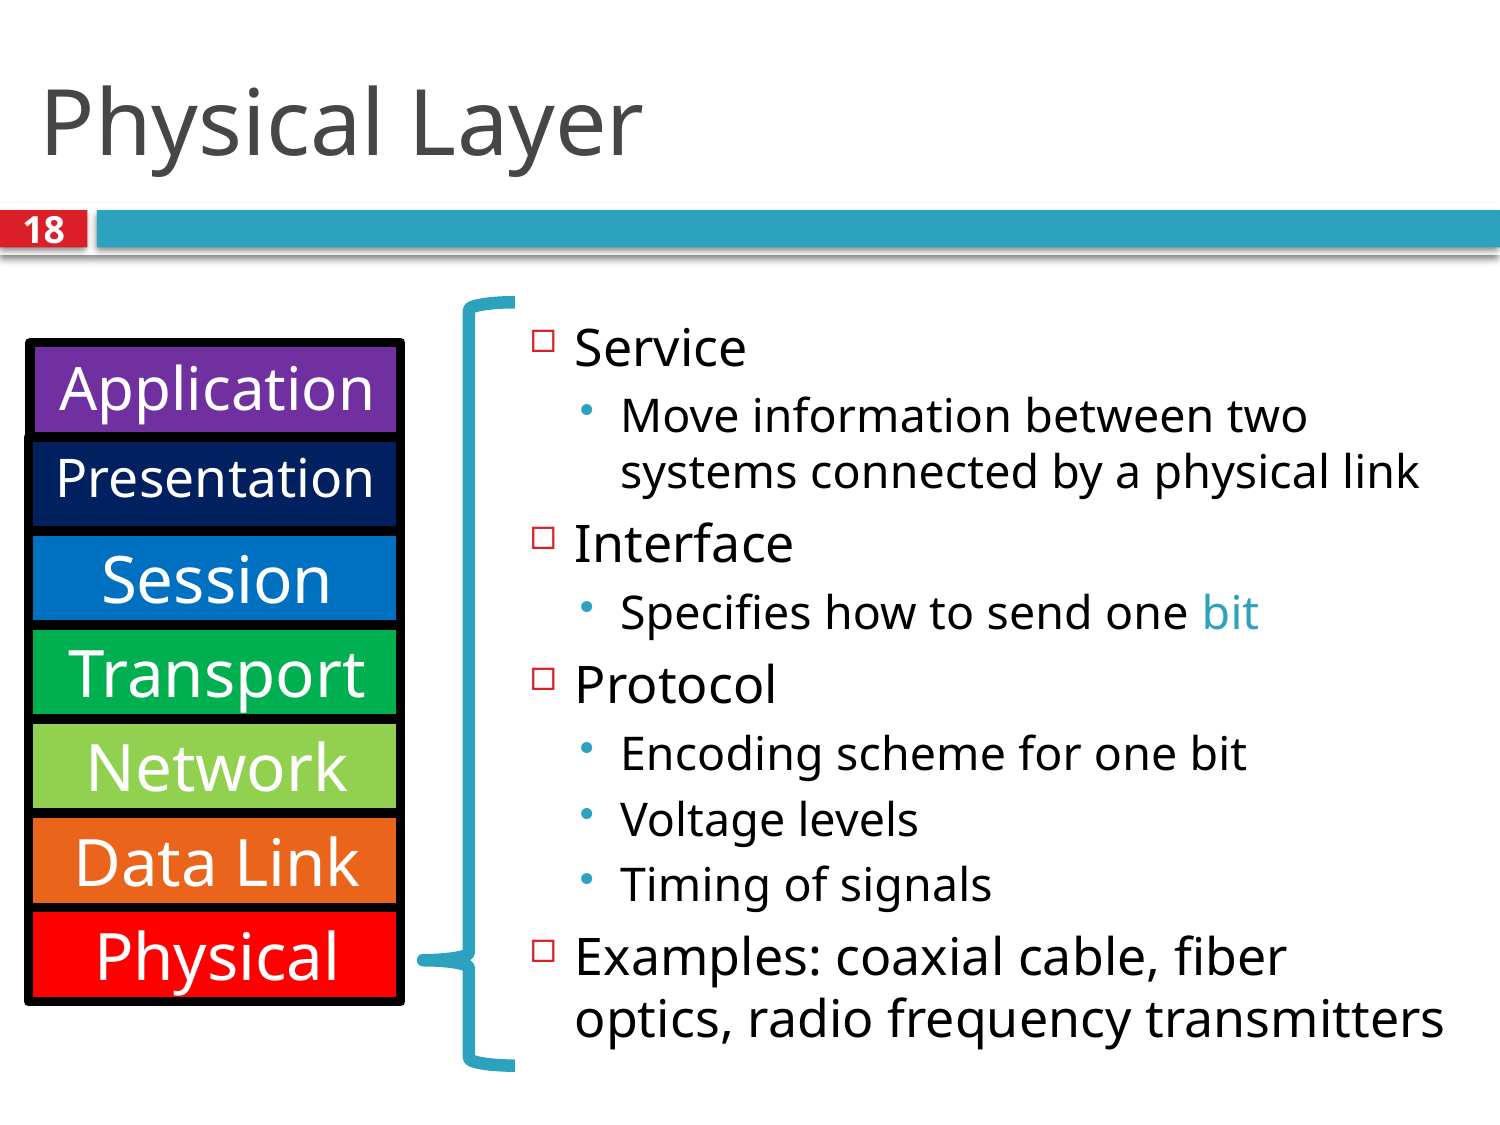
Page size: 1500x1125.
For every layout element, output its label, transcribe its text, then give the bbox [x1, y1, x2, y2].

text_box [393, 717, 402, 812]
text_box Application [24, 341, 393, 435]
slide_number 18 [0, 206, 88, 257]
title Physical Layer [24, 37, 1475, 200]
text_box [393, 341, 402, 435]
list Service Move information between two systems connected by a physical link Interface Specifies how to send one bit Protocol Encoding scheme for one bit Voltage levels Timing of signals Examples: coaxial cable, fiber optics, radio frequency transmitters [514, 262, 1475, 1100]
text_box Presentation [22, 435, 393, 529]
text_box Network [22, 717, 393, 812]
text_box [393, 812, 402, 906]
text_box [393, 623, 402, 717]
text_box Transport [22, 623, 393, 717]
text_box Physical [22, 906, 393, 1003]
text_box [393, 529, 402, 623]
text_box [393, 906, 402, 1003]
text_box Session [22, 529, 393, 623]
text_box [422, 301, 515, 1067]
text_box [393, 435, 402, 529]
text_box Data Link [22, 812, 393, 906]
